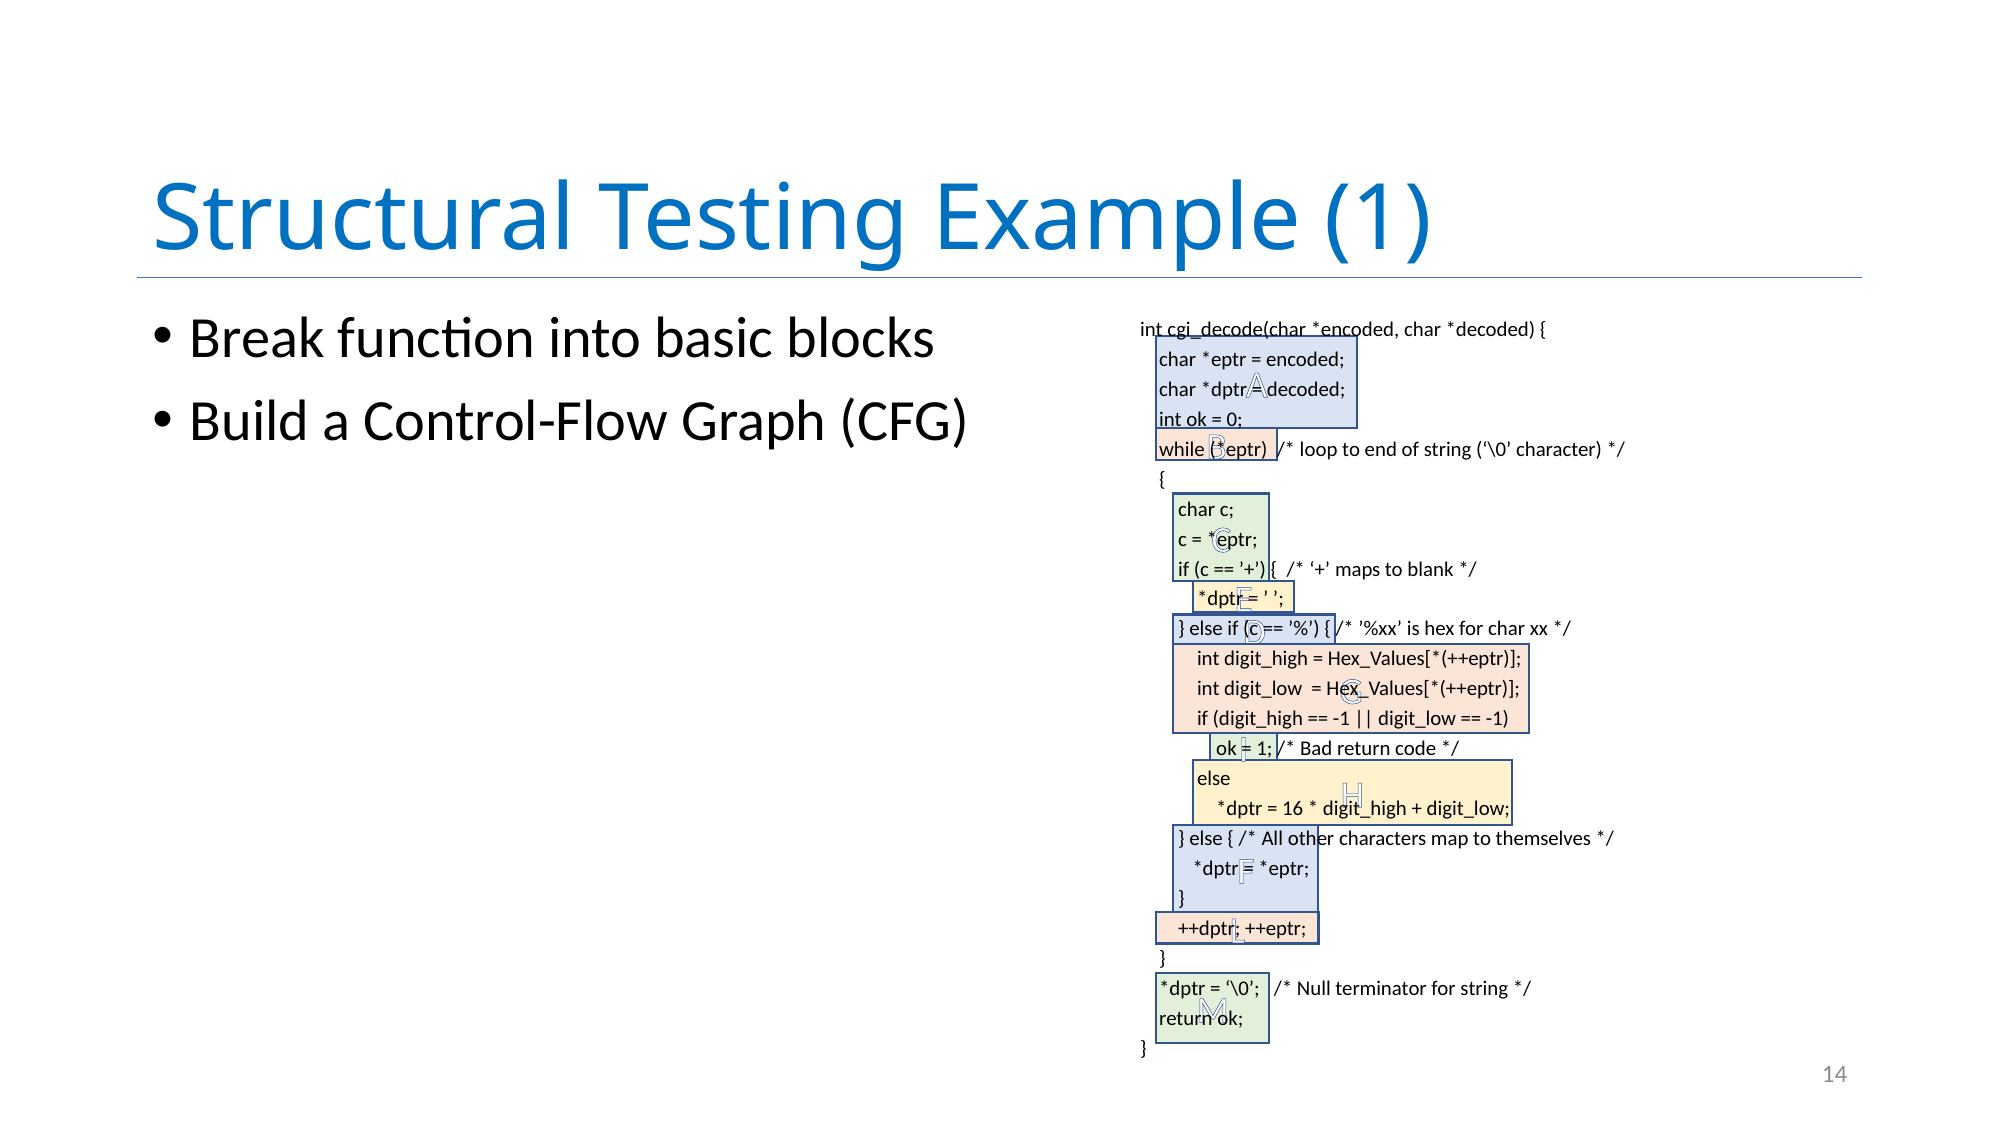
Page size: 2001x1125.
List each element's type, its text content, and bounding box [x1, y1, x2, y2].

text_box M [1155, 1017, 1270, 1044]
list Break function into basic blocks Build a Control-Flow Graph (CFG) [137, 299, 988, 1014]
slide_number 14 [1412, 1042, 1863, 1103]
title Structural Testing Example (1) [137, 59, 1863, 278]
list int cgi_decode(char *encoded, char *decoded) { char *eptr = encoded; char *dptr = decoded; int ok = 0; while (*eptr) /* loop to end of string (‘\0’ character) */ { char c; c = *eptr; if (c == ’+’) { /* ‘+’ maps to blank */ *dptr = ’ ’; } else if (c == ’%’) { /* ’%xx’ is hex for char xx */ int digit_high = Hex_Values[*(++eptr)]; int digit_low = Hex_Values[*(++eptr)]; if (digit_high == -1 || digit_low == -1) ok = 1; /* Bad return code */ else *dptr = 16 * digit_high + digit_low; } else { /* All other characters map to themselves */ *dptr = *eptr; } ++dptr; ++eptr; } *dptr = ‘\0’; /* Null terminator for string */ return ok; } [1125, 303, 1700, 1017]
